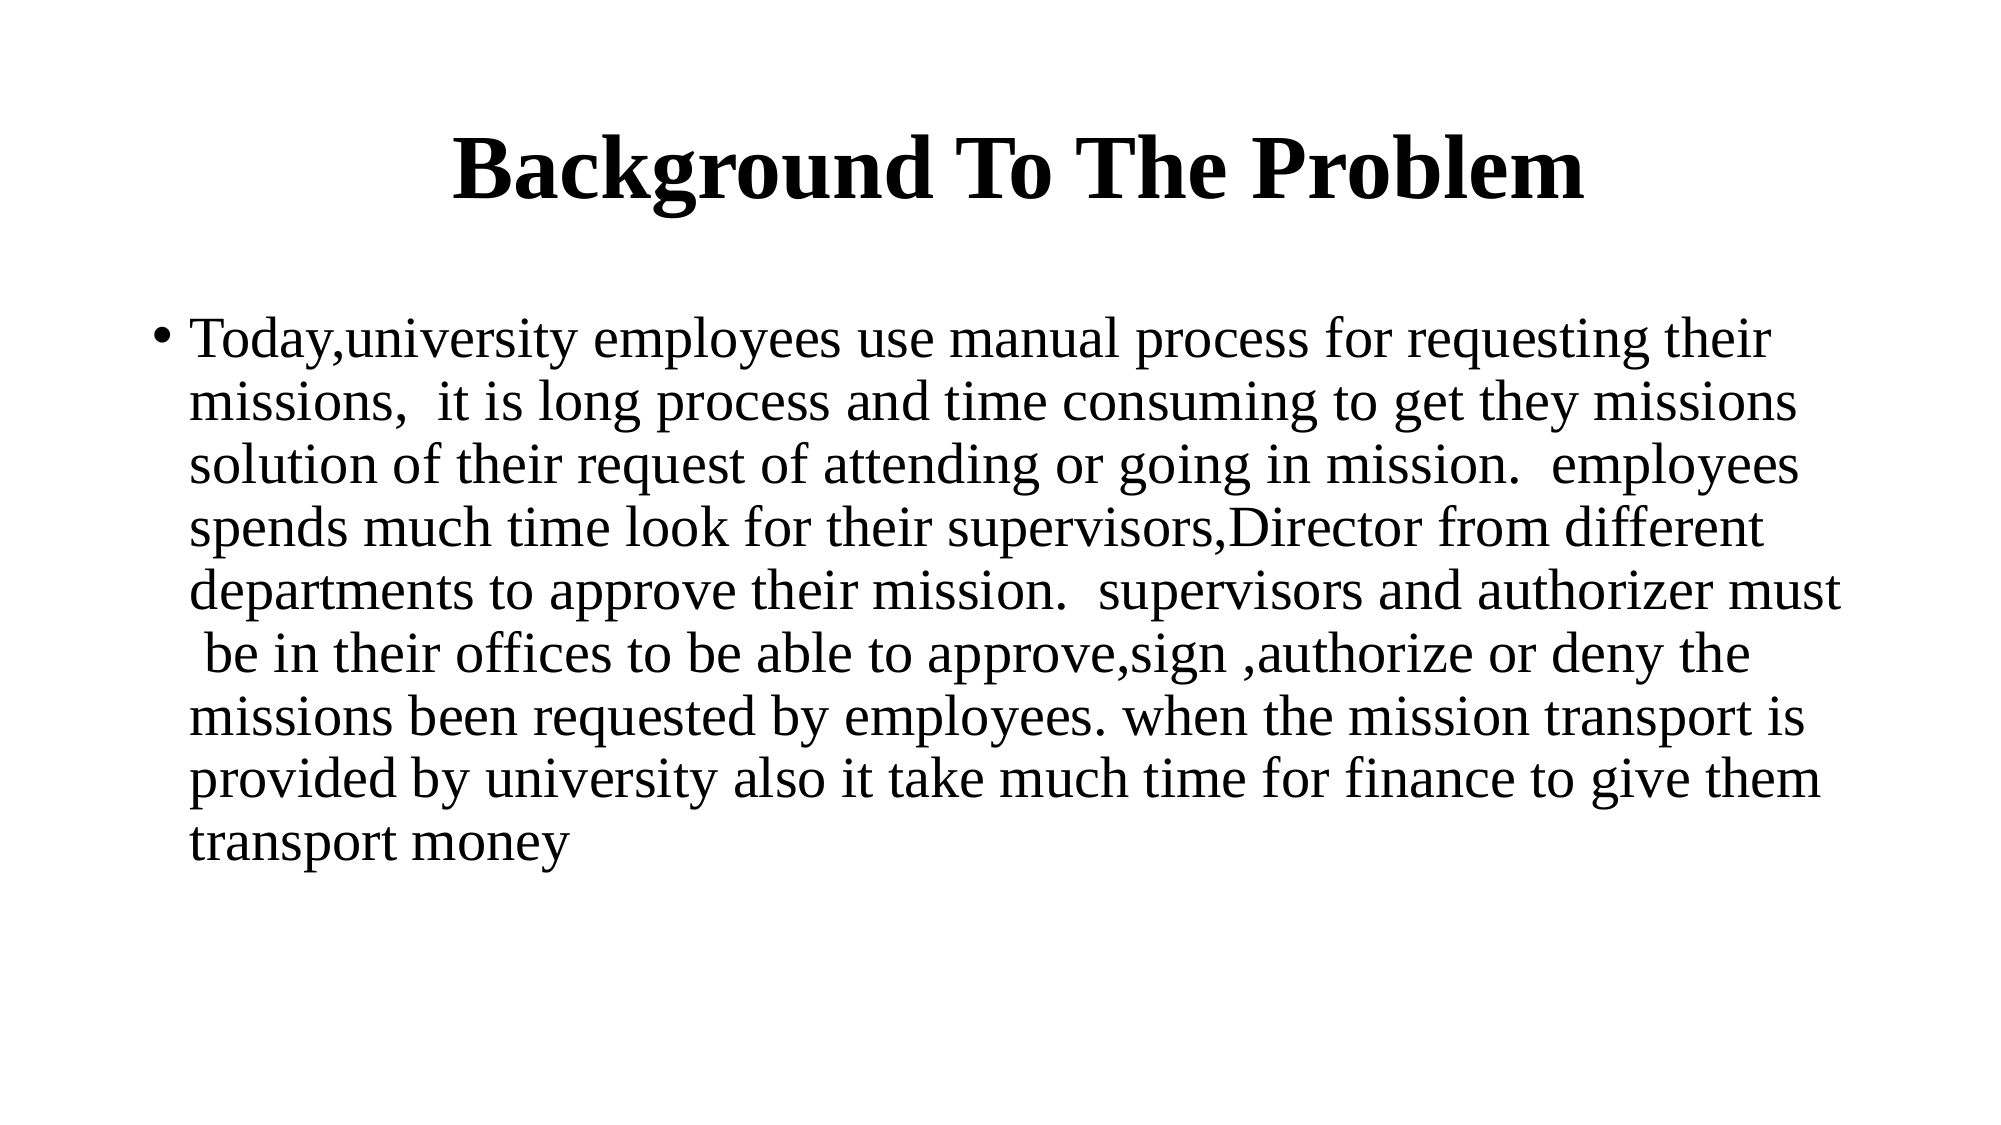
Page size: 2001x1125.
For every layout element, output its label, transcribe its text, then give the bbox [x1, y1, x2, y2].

title Background To The Problem [137, 59, 1863, 278]
list Today,university employees use manual process for requesting their missions, it is long process and time consuming to get they missions solution of their request of attending or going in mission. employees spends much time look for their supervisors,Director from different departments to approve their mission. supervisors and authorizer must be in their offices to be able to approve,sign ,authorize or deny the missions been requested by employees. when the mission transport is provided by university also it take much time for finance to give them transport money [137, 299, 1863, 1014]
